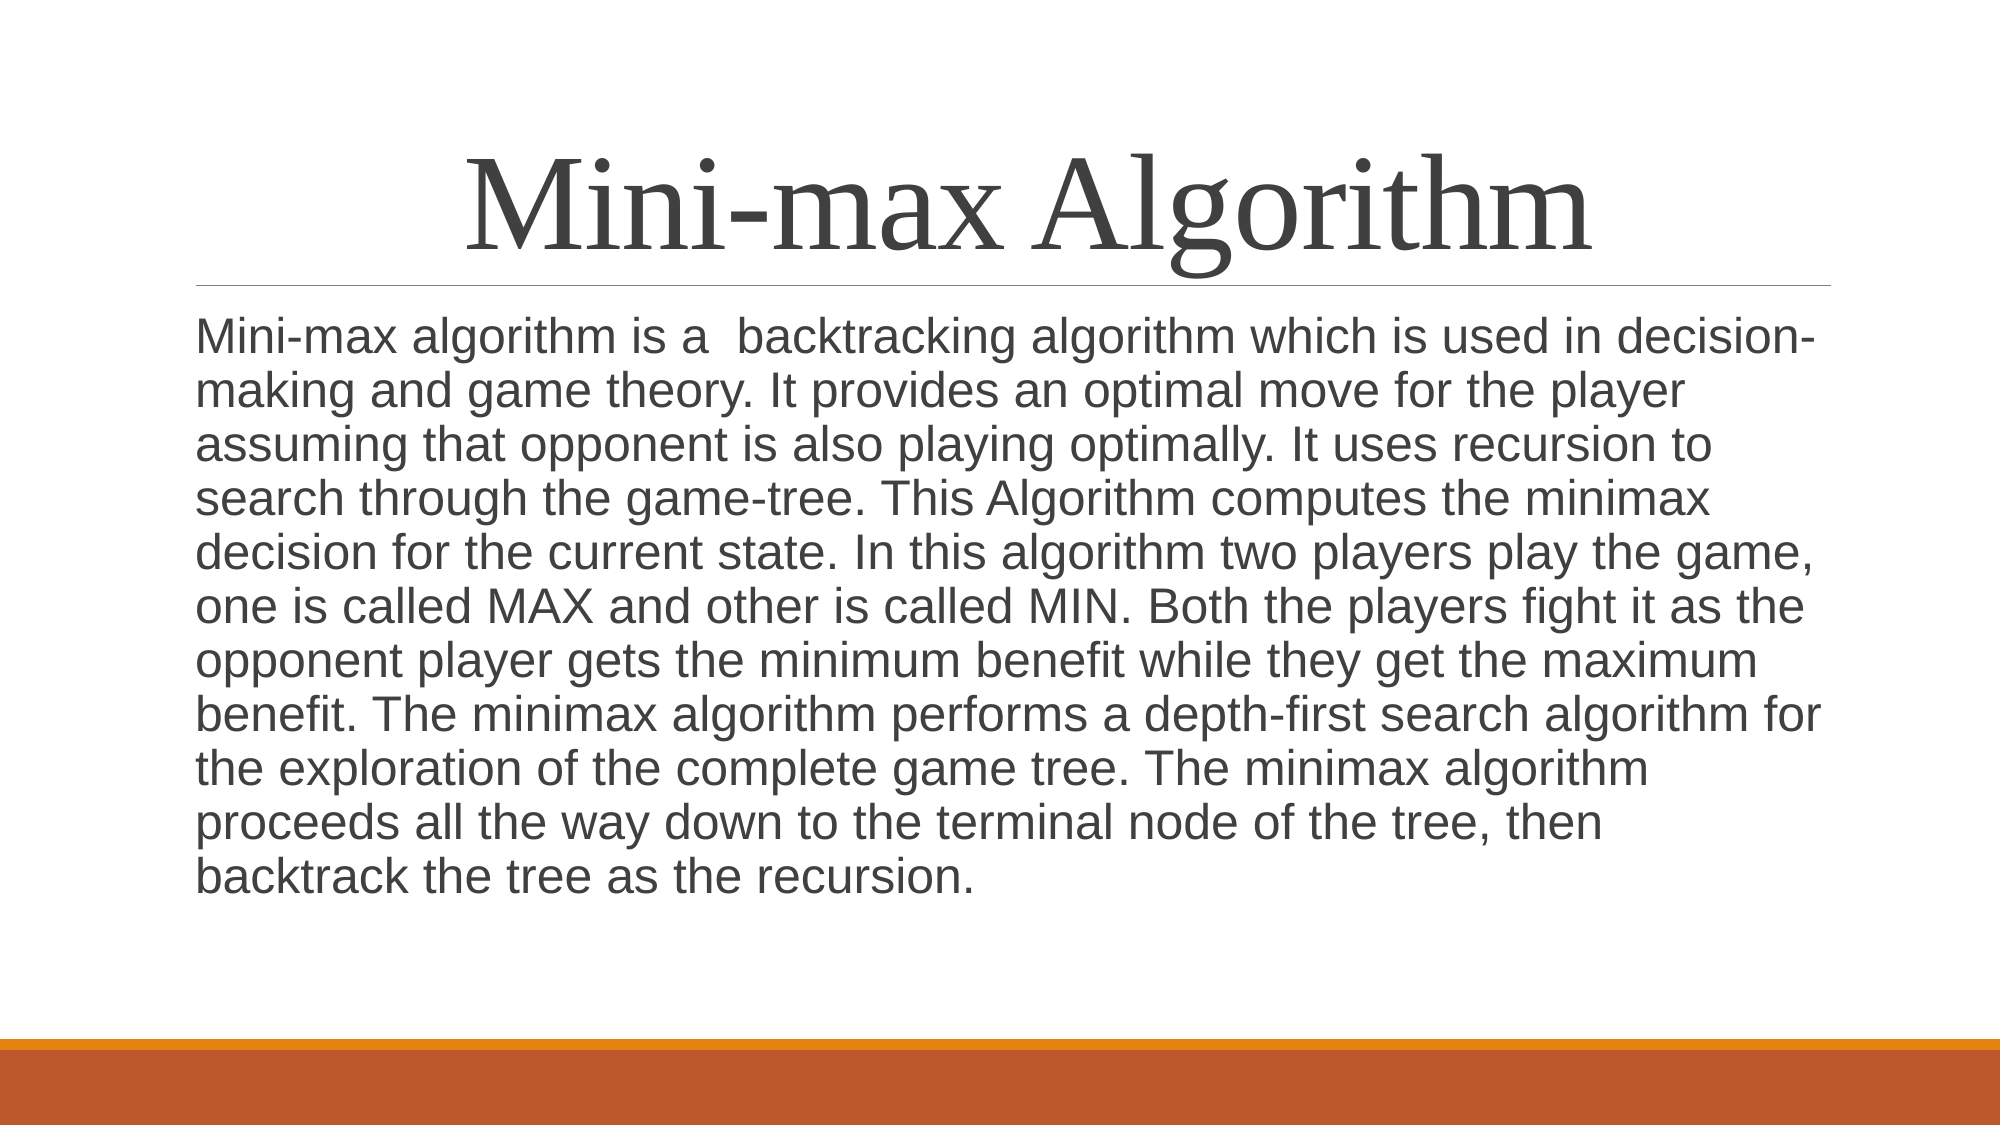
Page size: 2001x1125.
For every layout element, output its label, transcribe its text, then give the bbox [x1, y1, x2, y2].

list Mini-max algorithm is a backtracking algorithm which is used in decision-making and game theory. It provides an optimal move for the player assuming that opponent is also playing optimally. It uses recursion to search through the game-tree. This Algorithm computes the minimax decision for the current state. In this algorithm two players play the game, one is called MAX and other is called MIN. Both the players fight it as the opponent player gets the minimum benefit while they get the maximum benefit. The minimax algorithm performs a depth-first search algorithm for the exploration of the complete game tree. The minimax algorithm proceeds all the way down to the terminal node of the tree, then backtrack the tree as the recursion. [180, 302, 1830, 963]
title Mini-max Algorithm [180, 47, 1830, 285]
